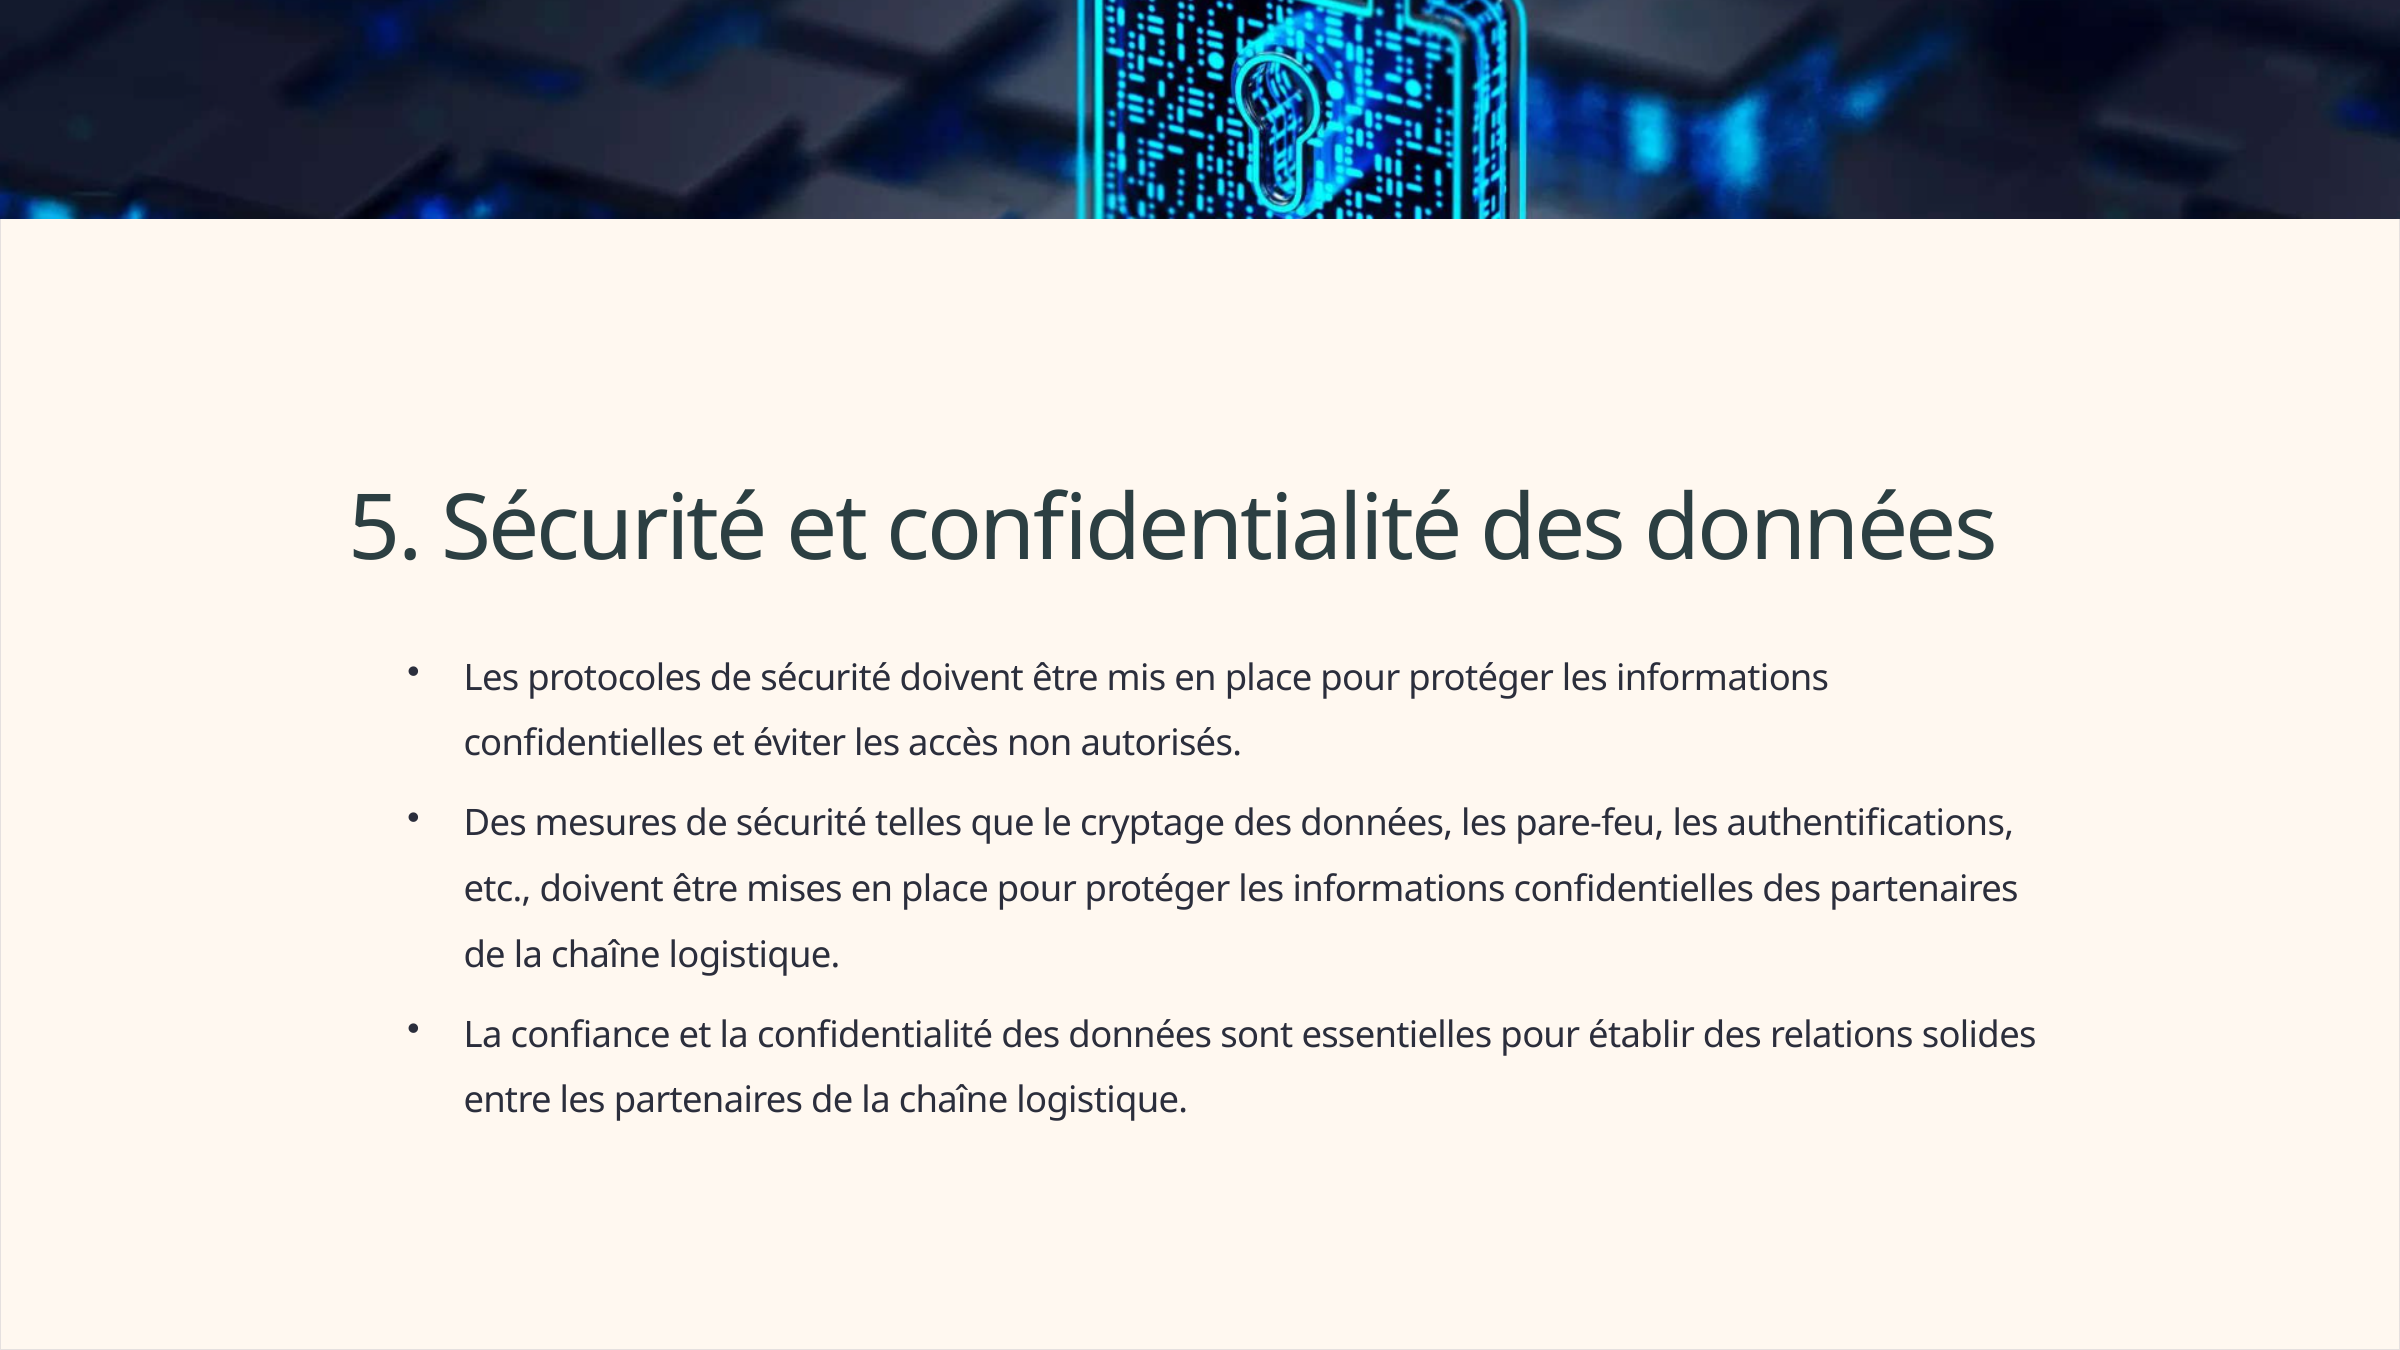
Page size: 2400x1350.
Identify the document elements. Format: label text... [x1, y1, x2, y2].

text_box 5. Sécurité et confidentialité des données [334, 455, 1954, 570]
text_box Les protocoles de sécurité doivent être mis en place pour protéger les informations confidentielles et éviter les accès non autorisés. [392, 624, 2066, 756]
picture [0, 0, 2400, 219]
text_box La confiance et la confidentialité des données sont essentielles pour établir des relations solides entre les partenaires de la chaîne logistique. [392, 981, 2066, 1113]
text_box Des mesures de sécurité telles que le cryptage des données, les pare-feu, les authentifications, etc., doivent être mises en place pour protéger les informations confidentielles des partenaires de la chaîne logistique. [392, 770, 2066, 967]
text_box [0, 219, 2400, 1350]
